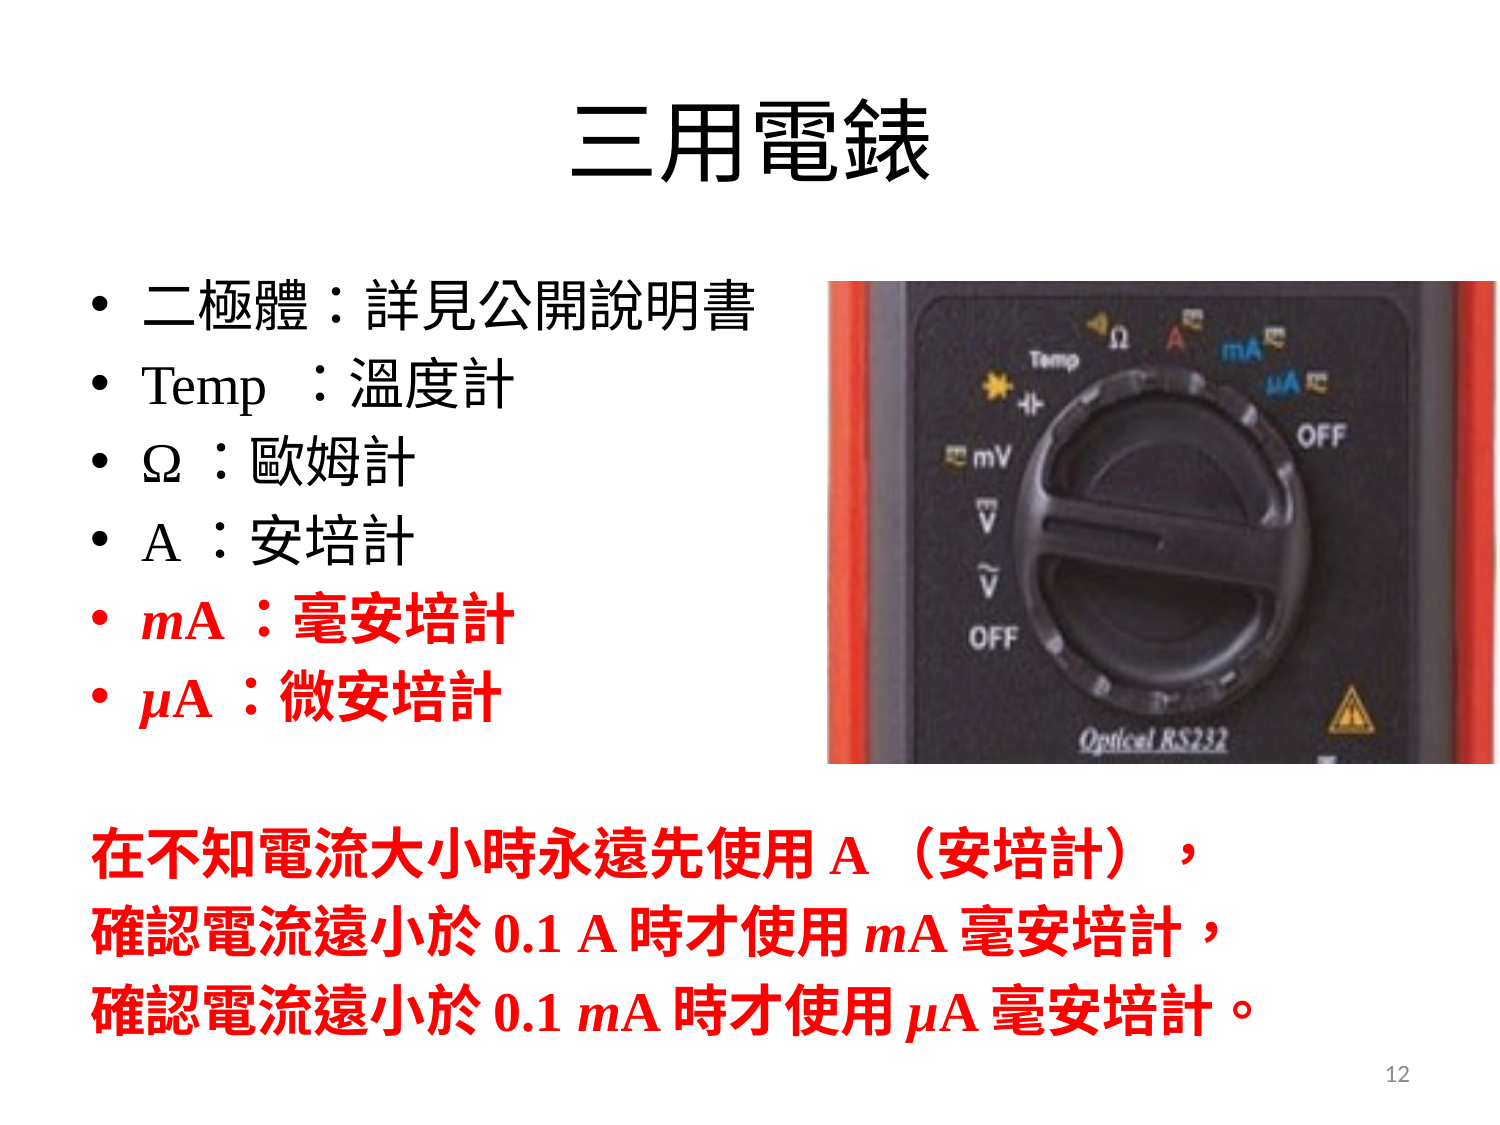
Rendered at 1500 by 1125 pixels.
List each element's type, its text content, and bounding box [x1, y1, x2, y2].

list 二極體：詳見公開說明書 Temp ：溫度計 Ω：歐姆計 A：安培計 mA：毫安培計 μA：微安培計 在不知電流大小時永遠先使用A（安培計）， 確認電流遠小於0.1 A時才使用mA毫安培計， 確認電流遠小於0.1 mA時才使用μA毫安培計。 [75, 262, 1425, 1053]
slide_number 12 [1074, 1042, 1425, 1103]
picture [827, 280, 1500, 764]
title 三用電錶 [75, 45, 1425, 233]
